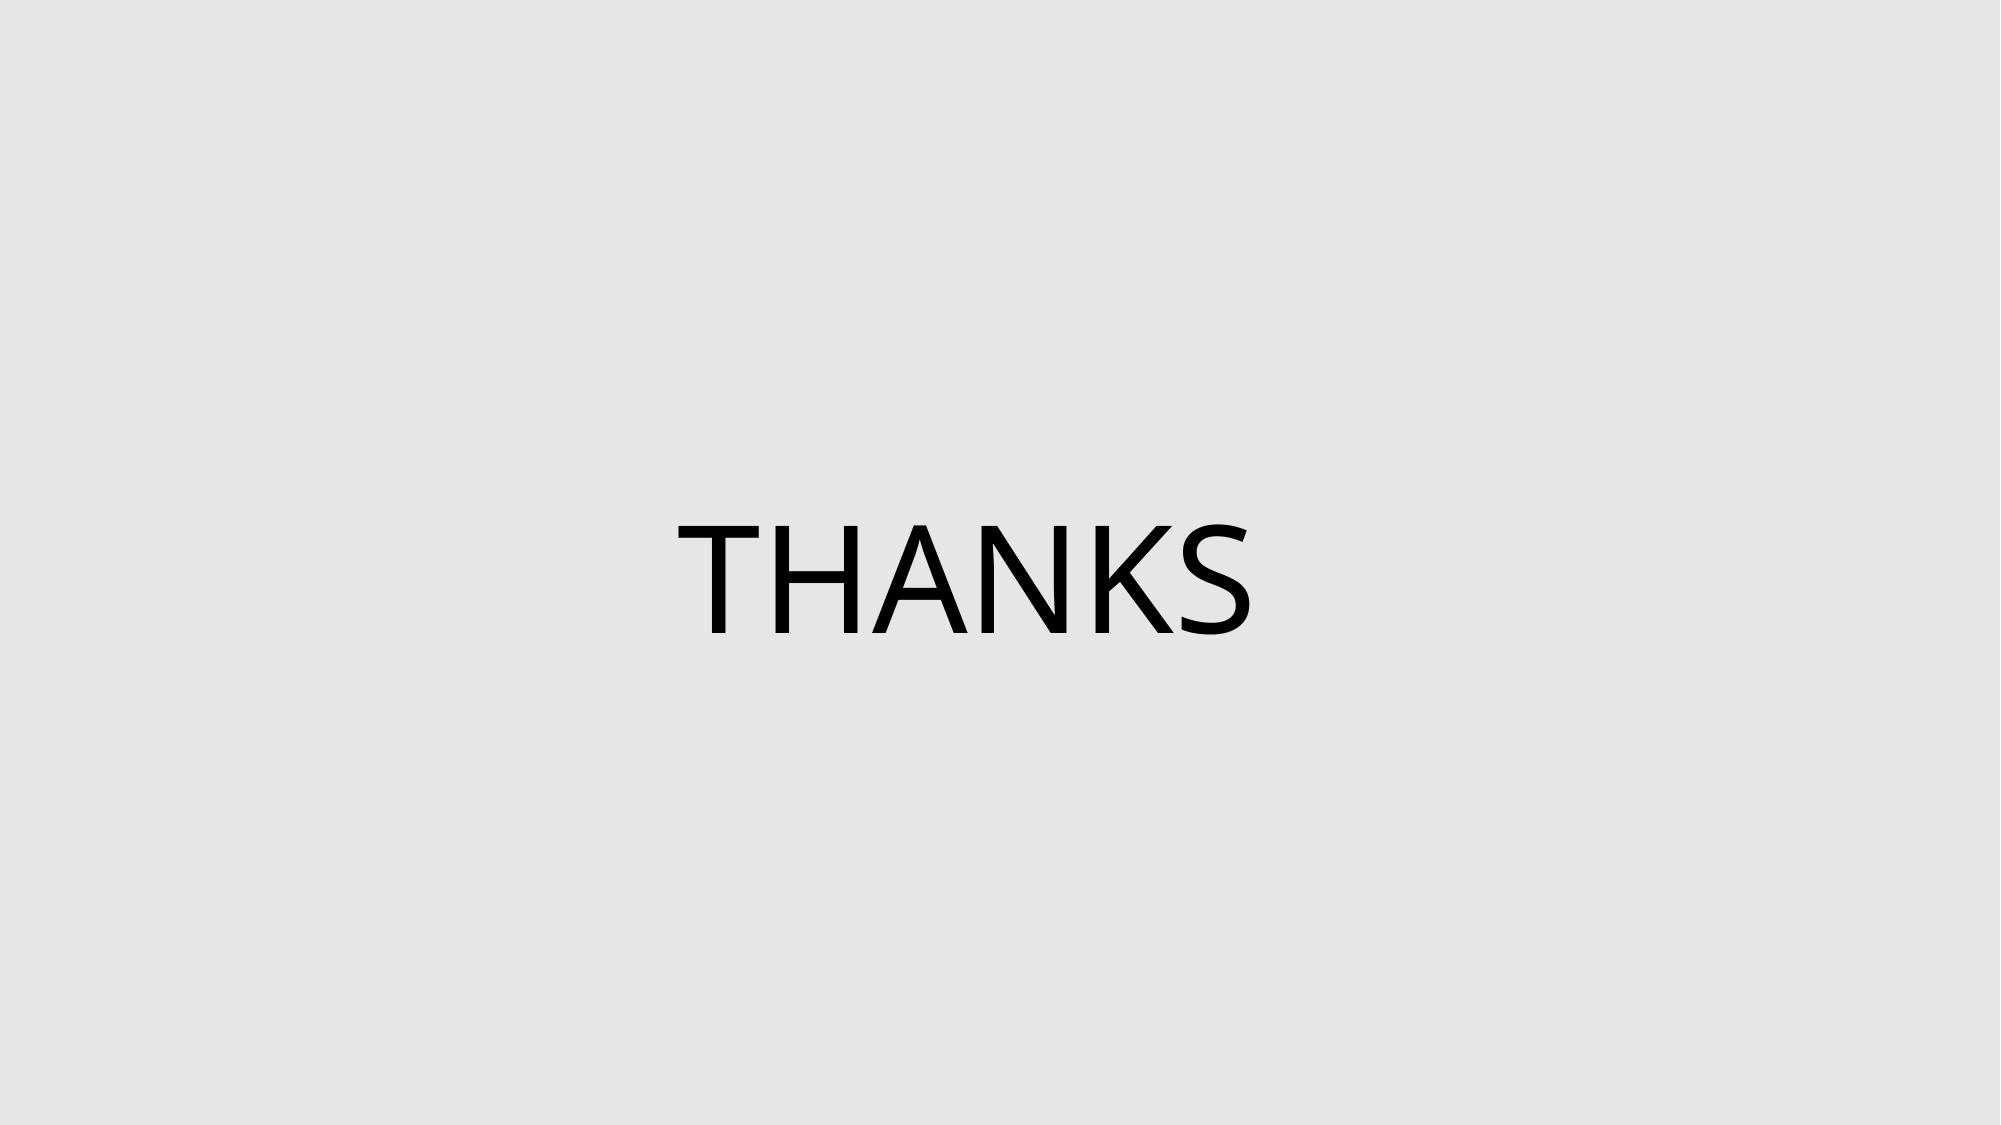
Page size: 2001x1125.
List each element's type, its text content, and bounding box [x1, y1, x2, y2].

text_box THANKS [663, 476, 1273, 671]
